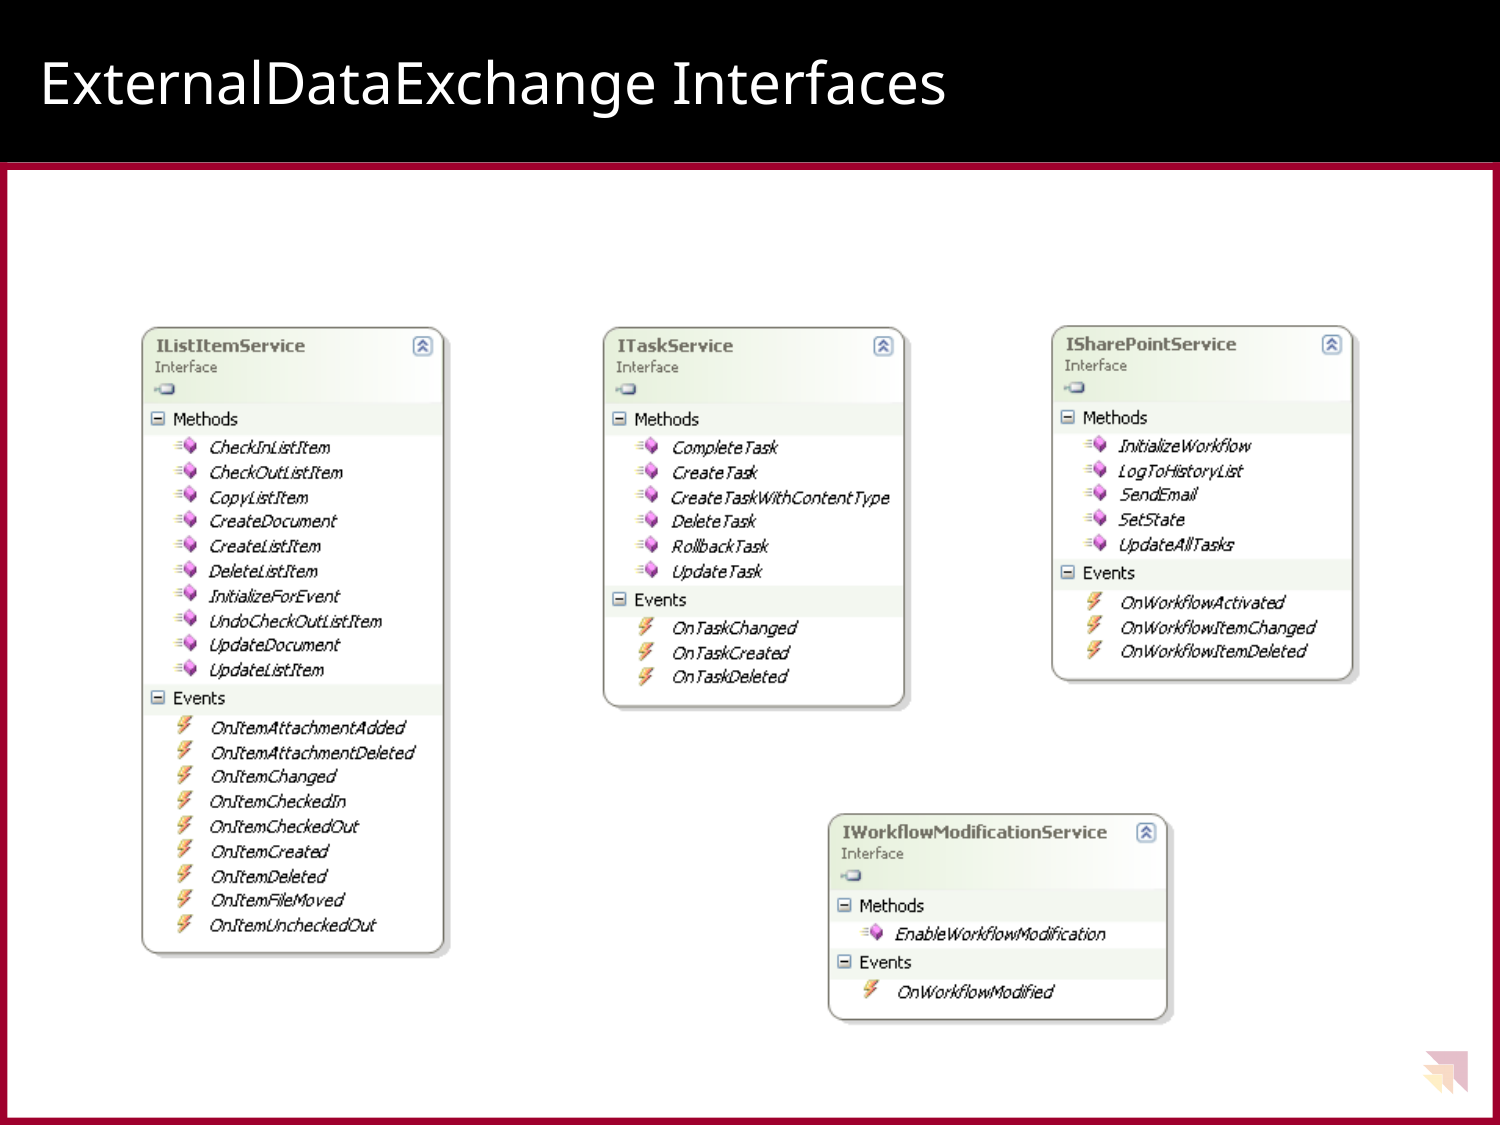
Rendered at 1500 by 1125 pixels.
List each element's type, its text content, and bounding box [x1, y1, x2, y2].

picture [599, 324, 913, 713]
title ExternalDataExchange Interfaces [24, 12, 1438, 150]
picture [1049, 324, 1363, 687]
picture [137, 324, 454, 960]
picture [824, 812, 1179, 1030]
